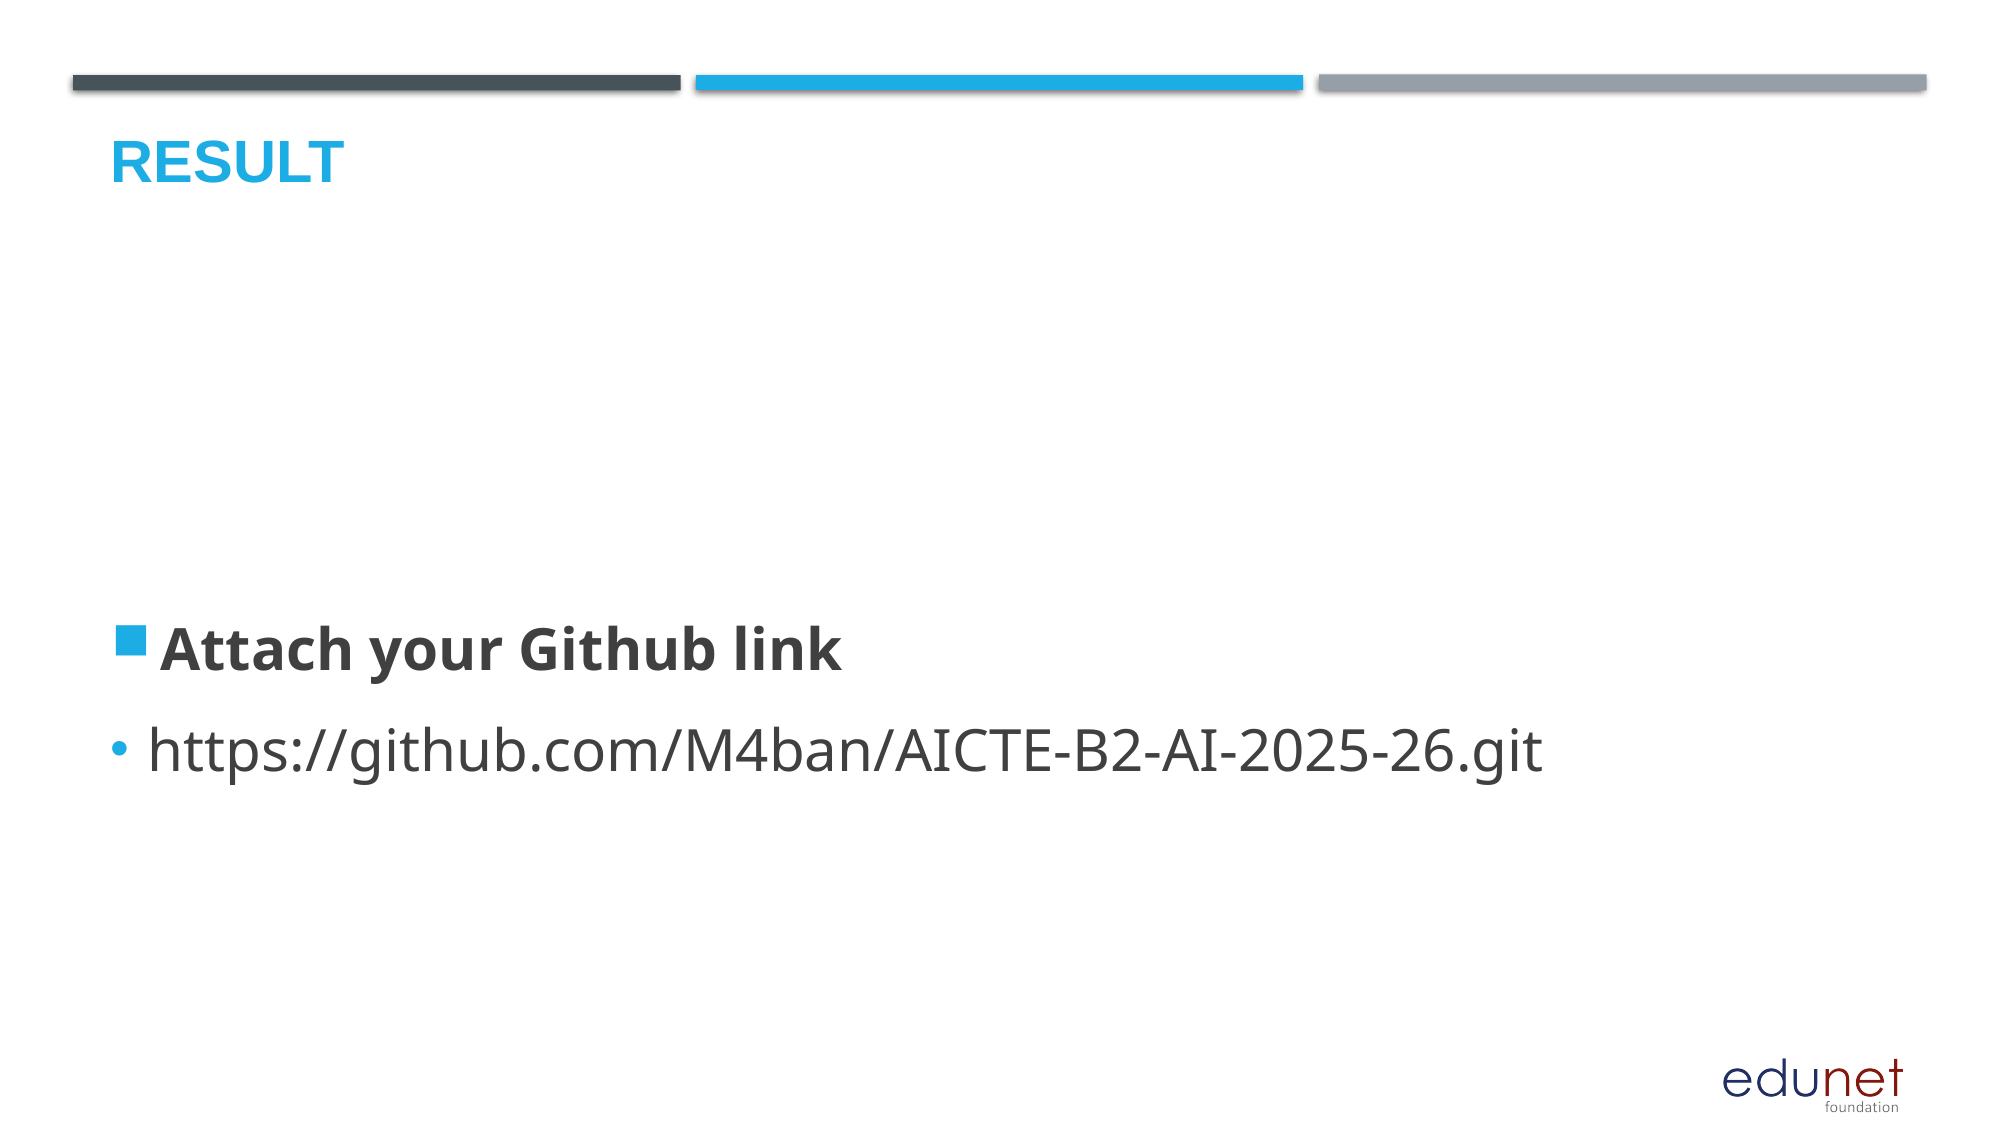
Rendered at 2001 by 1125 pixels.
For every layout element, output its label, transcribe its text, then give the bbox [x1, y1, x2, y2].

title Result [95, 115, 1905, 203]
picture [1719, 1056, 1905, 1116]
list Attach your Github link https://github.com/M4ban/AICTE-B2-AI-2025-26.git [95, 213, 1905, 981]
